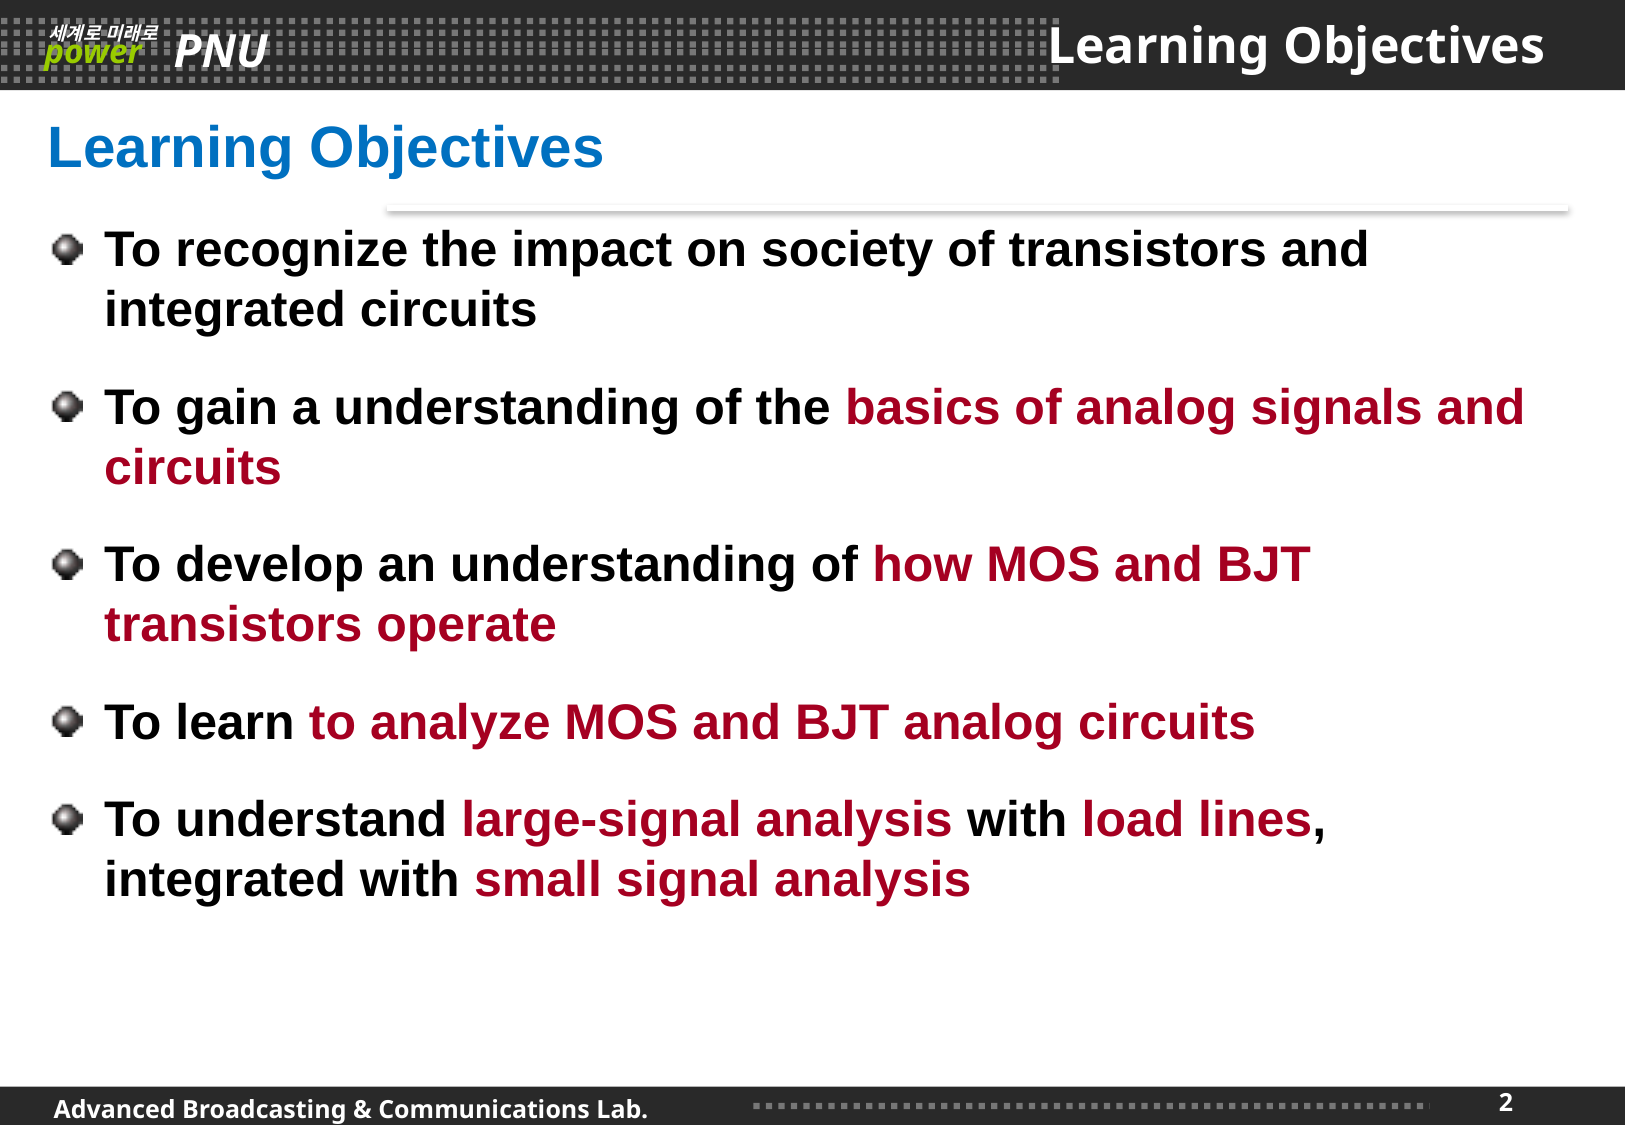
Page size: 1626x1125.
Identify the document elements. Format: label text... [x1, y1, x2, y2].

picture [47, 386, 83, 422]
title Learning Objectives [0, 0, 1625, 89]
list Learning Objectives To recognize the impact on society of transistors and integrated circuits To gain a understanding of the basics of analog signals and circuits To develop an understanding of how MOS and BJT transistors operate To learn to analyze MOS and BJT analog circuits To understand large-signal analysis with load lines, integrated with small signal analysis [32, 101, 1593, 1071]
picture [47, 701, 83, 737]
picture [47, 544, 83, 580]
picture [47, 229, 83, 265]
picture [47, 799, 83, 835]
